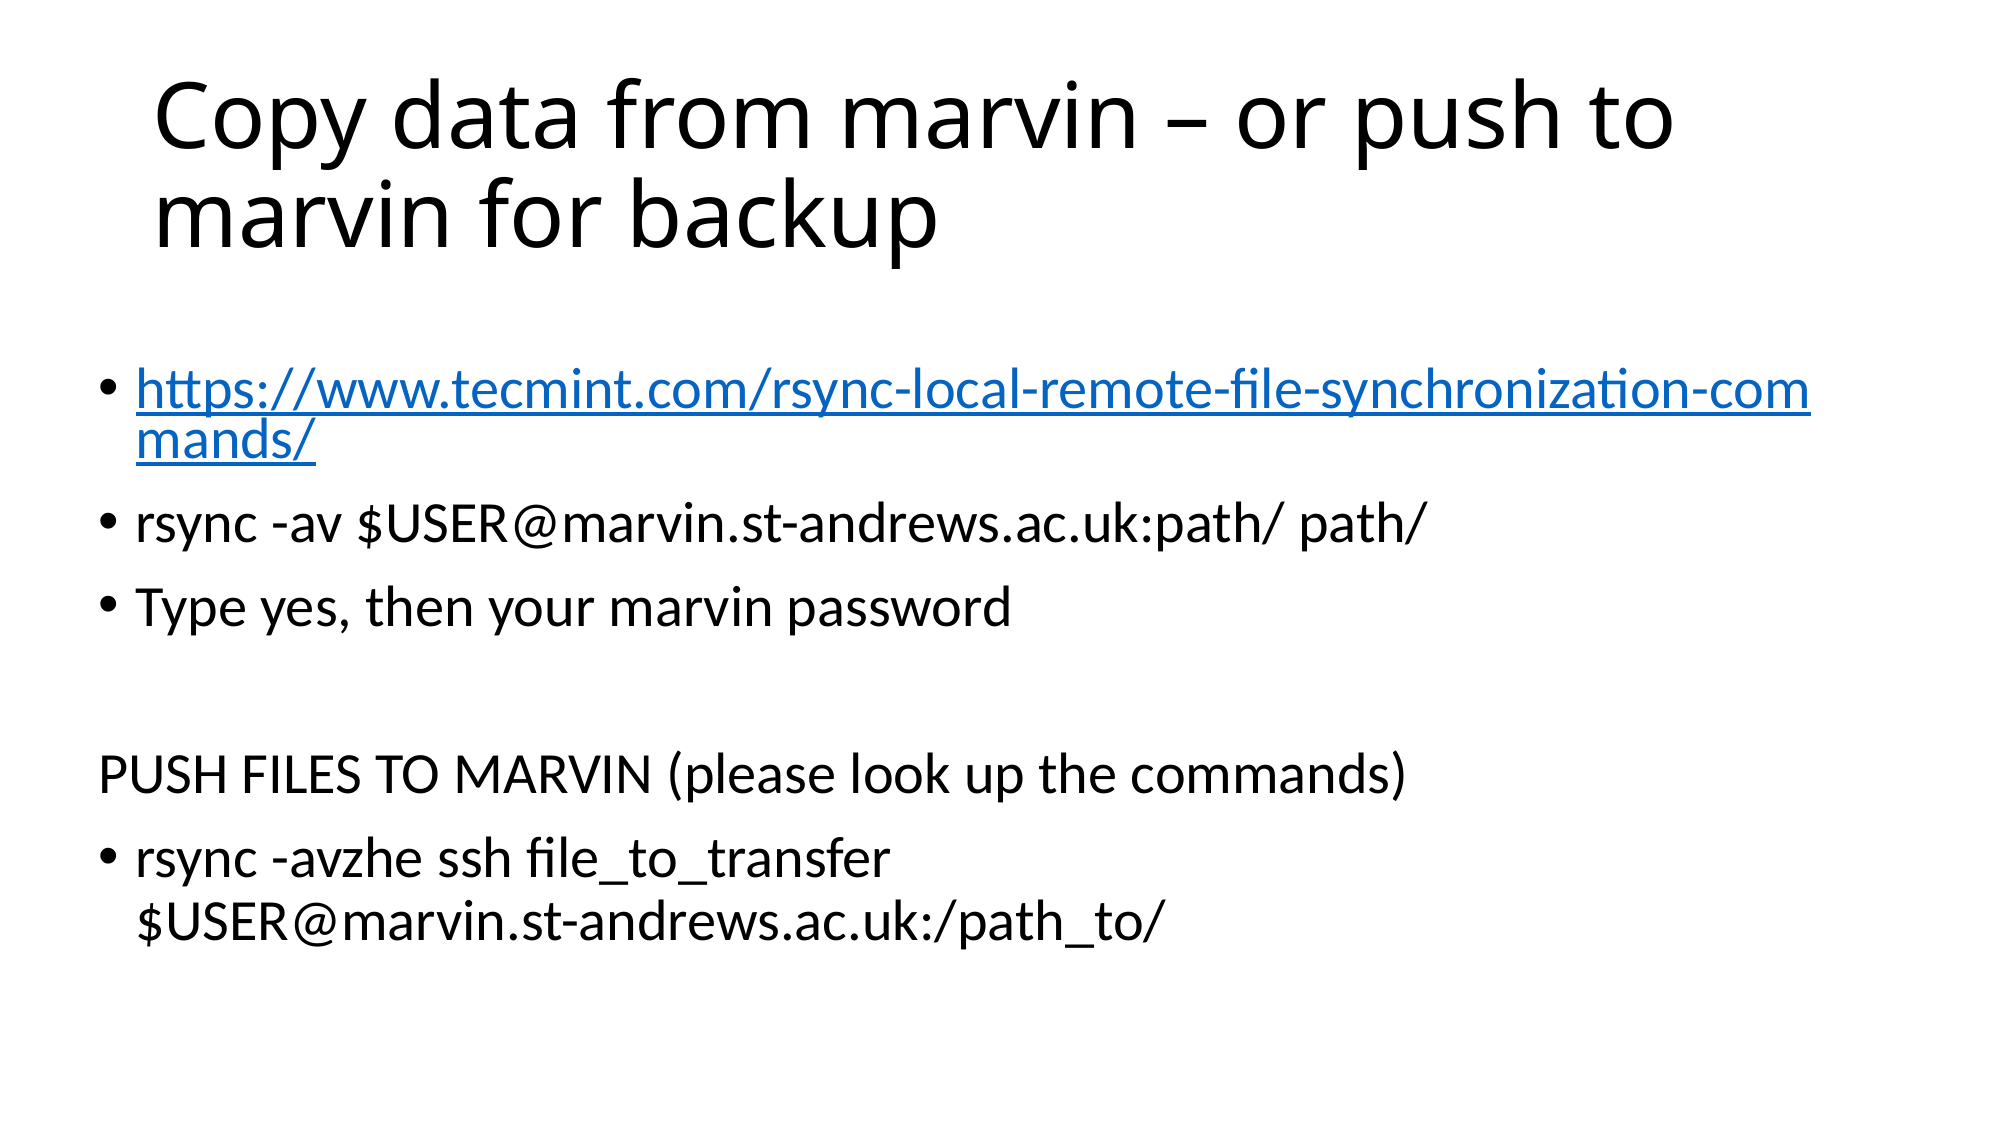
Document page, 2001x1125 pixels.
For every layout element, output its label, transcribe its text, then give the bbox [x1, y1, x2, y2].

list https://www.tecmint.com/rsync-local-remote-file-synchronization-commands/ rsync -av $USER@marvin.st-andrews.ac.uk:path/ path/ Type yes, then your marvin password PUSH FILES TO MARVIN (please look up the commands) rsync -avzhe ssh file_to_transfer $USER@marvin.st-andrews.ac.uk:/path_to/ [83, 350, 1838, 1125]
title Copy data from marvin – or push to marvin for backup [137, 59, 1863, 278]
